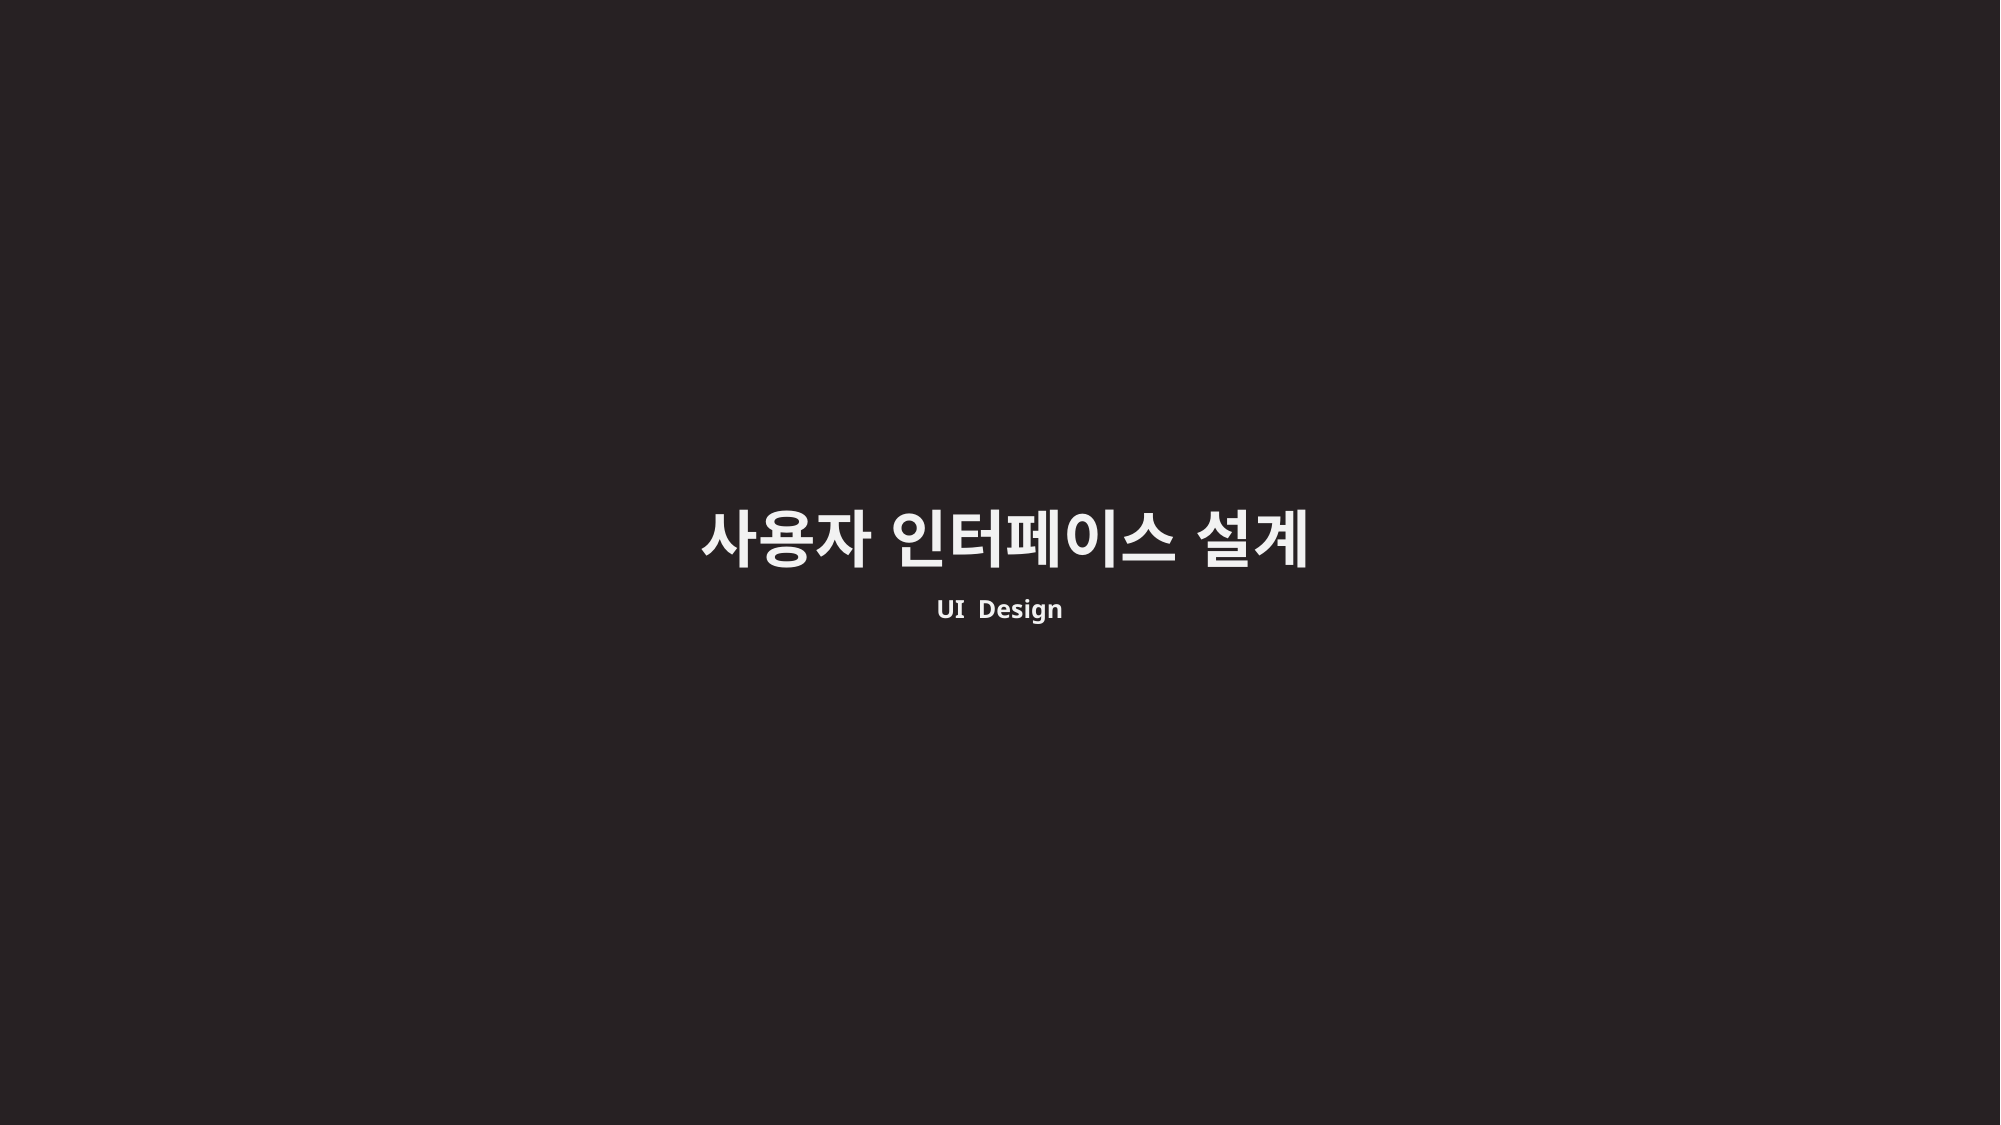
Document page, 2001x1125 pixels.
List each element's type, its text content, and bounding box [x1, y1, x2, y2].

text_box 사용자 인터페이스 설계 [681, 493, 1331, 583]
text_box UI Design [841, 586, 1159, 631]
